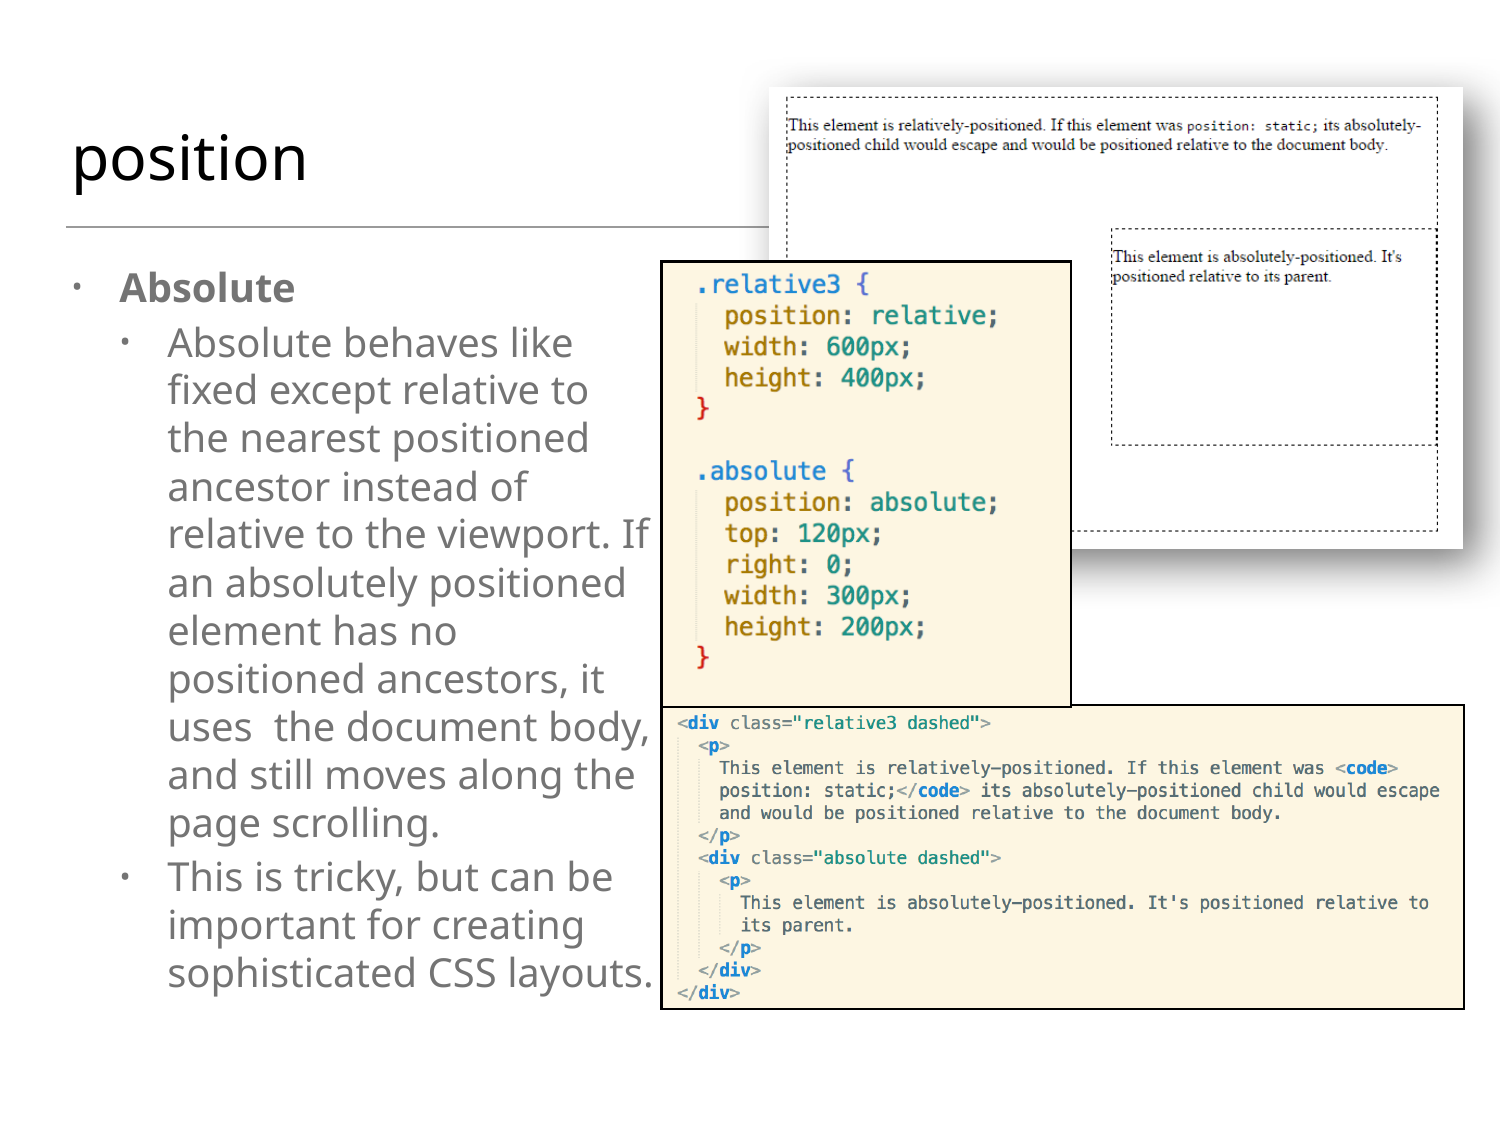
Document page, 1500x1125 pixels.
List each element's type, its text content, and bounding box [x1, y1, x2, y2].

picture [662, 87, 1464, 1009]
list Absolute Absolute behaves like fixed except relative to the nearest positioned ancestor instead of relative to the viewport. If an absolutely positioned element has no positioned ancestors, it uses the document body, and still moves along the page scrolling. This is tricky, but can be important for creating sophisticated CSS layouts. [65, 255, 663, 1026]
title position [65, 37, 1435, 200]
